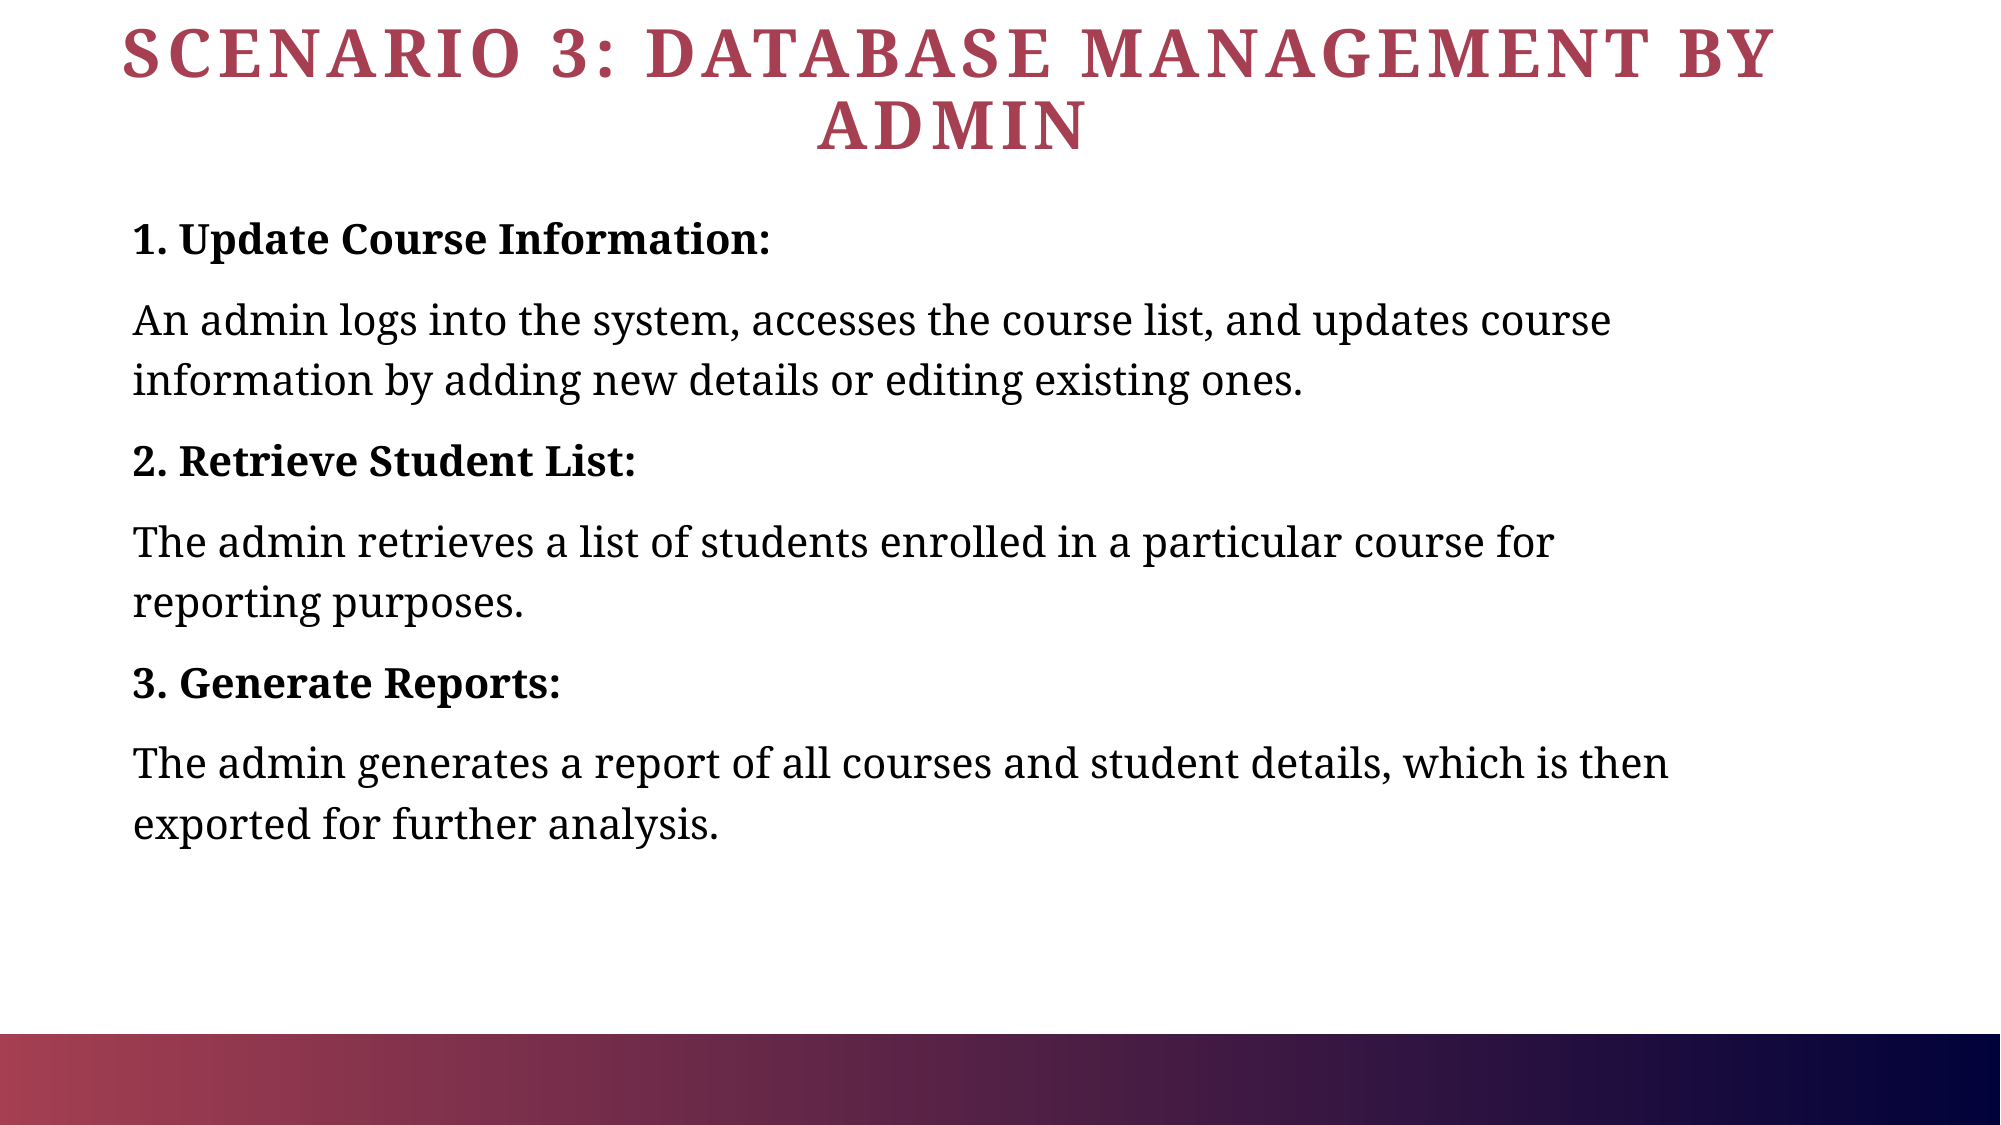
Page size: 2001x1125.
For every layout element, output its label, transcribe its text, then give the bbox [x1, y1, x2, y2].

title Scenario 3: Database Management by Admin [41, 0, 1863, 184]
text_box [0, 1033, 2000, 1125]
list 1. Update Course Information: An admin logs into the system, accesses the course list, and updates course information by adding new details or editing existing ones. 2. Retrieve Student List: The admin retrieves a list of students enrolled in a particular course for reporting purposes. 3. Generate Reports: The admin generates a report of all courses and student details, which is then exported for further analysis. [117, 195, 1721, 1002]
